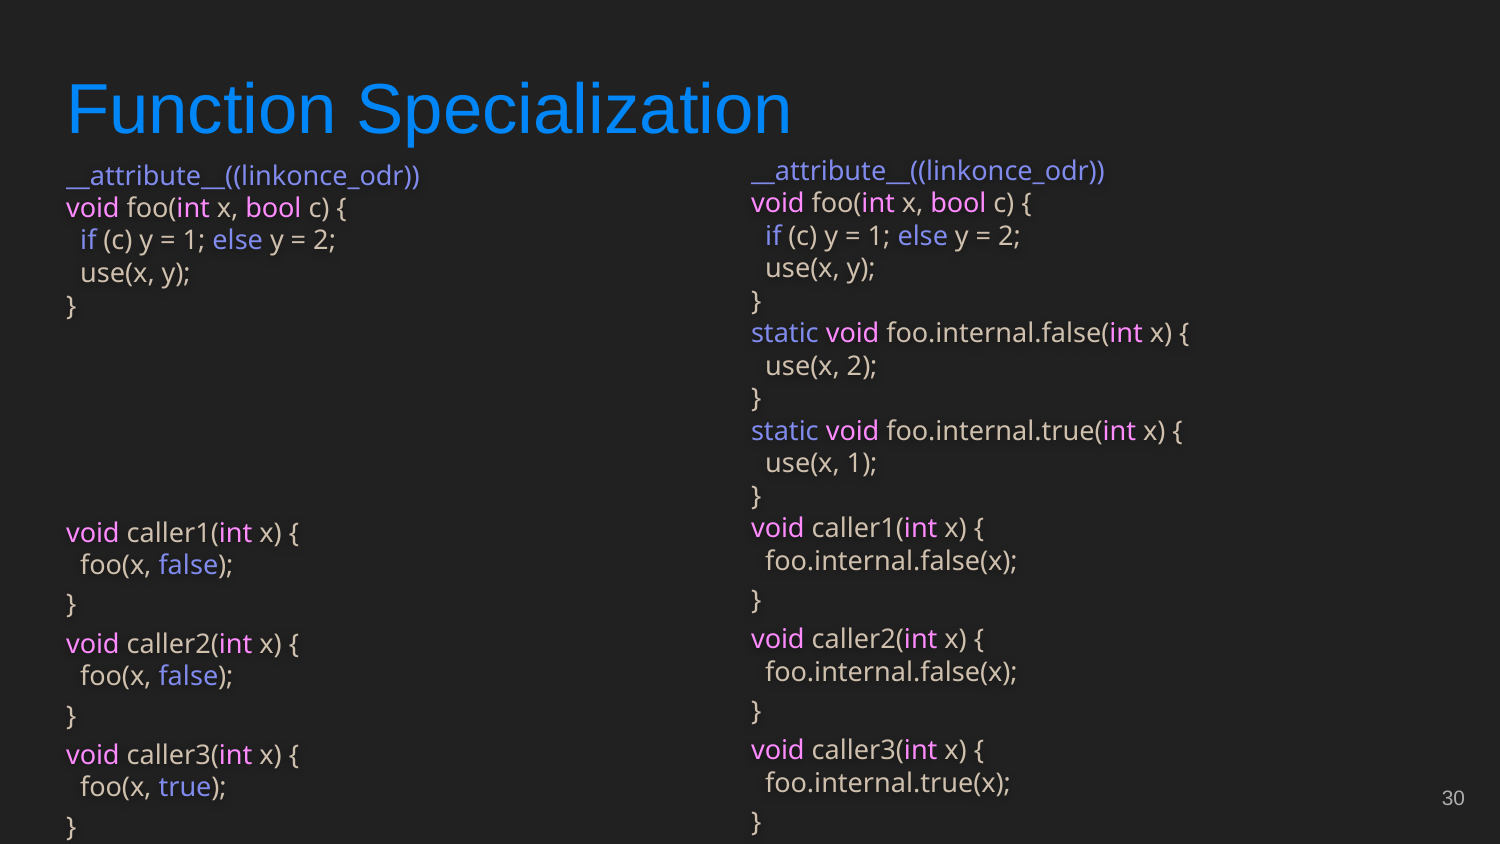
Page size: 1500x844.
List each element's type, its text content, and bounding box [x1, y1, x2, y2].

list __attribute__((linkonce_odr)) void foo(int x, bool c) { if (c) y = 1; else y = 2; use(x, y); } static void foo.internal.false(int x) { use(x, 2); } static void foo.internal.true(int x) { use(x, 1); } void caller1(int x) { foo.internal.false(x); } void caller2(int x) { foo.internal.false(x); } void caller3(int x) { foo.internal.true(x); } [736, 138, 1454, 682]
slide_number ‹#› [1389, 764, 1480, 830]
list __attribute__((linkonce_odr)) void foo(int x, bool c) { if (c) y = 1; else y = 2; use(x, y); } void caller1(int x) { foo(x, false); } void caller2(int x) { foo(x, false); } void caller3(int x) { foo(x, true); } [51, 185, 628, 703]
title Function Specialization [51, 48, 1479, 185]
